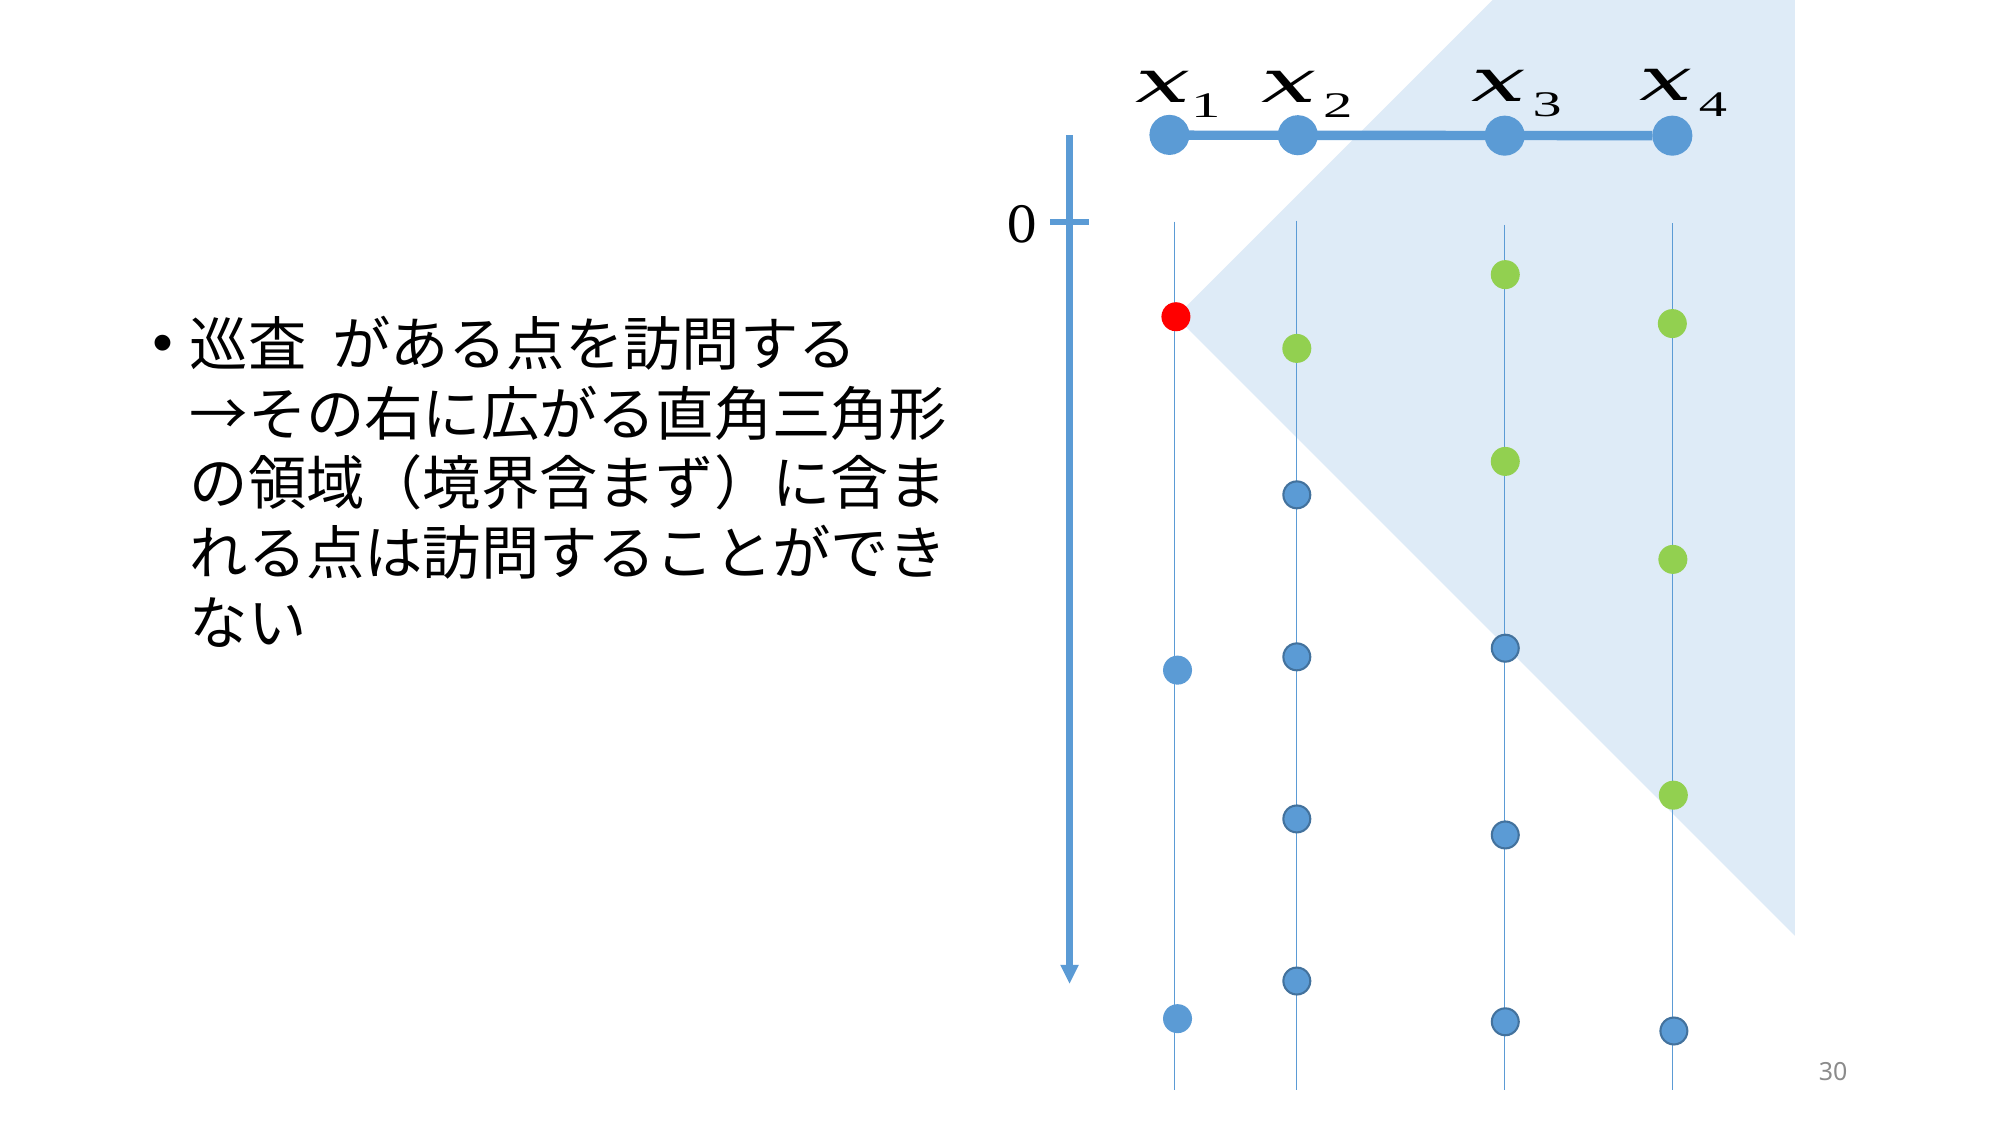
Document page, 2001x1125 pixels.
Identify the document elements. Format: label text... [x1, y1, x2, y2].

text_box [1297, 804, 1312, 834]
text_box [1505, 820, 1520, 850]
text_box 0 [991, 185, 1053, 261]
text_box [1282, 480, 1296, 510]
text_box [1490, 260, 1504, 289]
text_box [1505, 1007, 1520, 1037]
text_box [1162, 656, 1174, 685]
text_box [1282, 966, 1296, 996]
slide_number 30 [1412, 1042, 1863, 1103]
text_box [1282, 804, 1296, 834]
text_box [1282, 333, 1296, 363]
text_box [1505, 446, 1520, 476]
text_box [1175, 655, 1193, 685]
text_box [1490, 633, 1504, 663]
text_box [1490, 447, 1504, 476]
text_box [1490, 1007, 1504, 1037]
text_box [1673, 1016, 1689, 1046]
text_box [1673, 780, 1688, 810]
text_box [1505, 633, 1520, 663]
text_box [1175, 302, 1191, 332]
text_box [1657, 309, 1672, 339]
text_box [1658, 780, 1672, 810]
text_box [1149, 114, 1693, 156]
text_box [1505, 260, 1520, 290]
text_box [1659, 1016, 1672, 1046]
text_box [1162, 1004, 1174, 1033]
text_box [1297, 966, 1312, 996]
text_box [1297, 642, 1312, 672]
text_box [1490, 820, 1504, 850]
text_box [1673, 544, 1688, 574]
text_box [1673, 309, 1687, 339]
text_box [1297, 480, 1312, 510]
text_box [1282, 642, 1296, 672]
text_box [1161, 302, 1174, 332]
text_box [1175, 1004, 1193, 1034]
text_box [1658, 544, 1672, 574]
text_box [1297, 333, 1312, 363]
text_box [1185, 0, 1796, 939]
